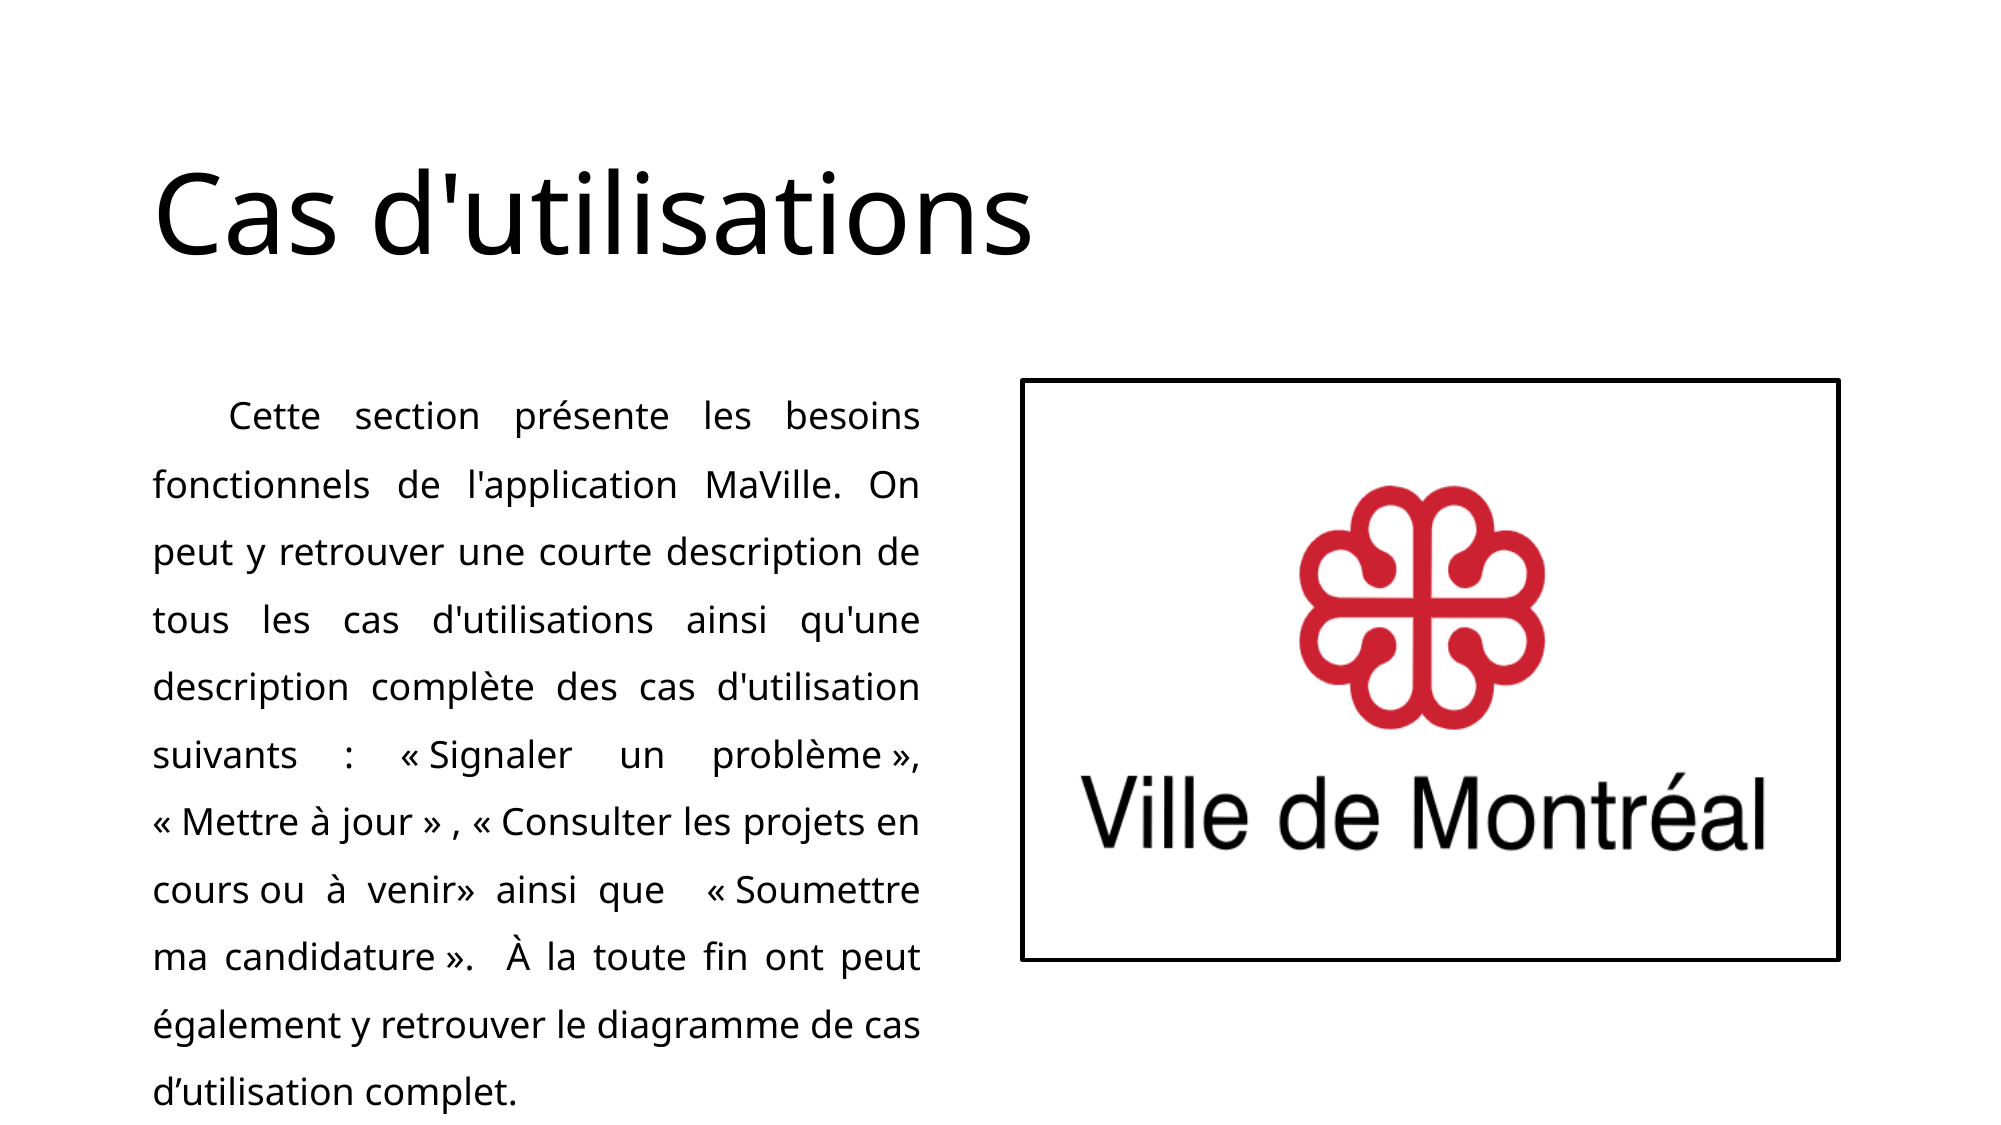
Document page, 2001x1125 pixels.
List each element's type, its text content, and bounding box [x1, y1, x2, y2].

picture [1024, 382, 1837, 959]
title Cas d'utilisations [137, 109, 1863, 327]
text_box Cette section présente les besoins fonctionnels de l'application MaVille. On peut y retrouver une courte description de tous les cas d'utilisations ainsi qu'une description complète des cas d'utilisation suivants : « Signaler un problème », « Mettre à jour » , « Consulter les projets en cours ou à venir» ainsi que « Soumettre ma candidature ». À la toute fin ont peut également y retrouver le diagramme de cas d’utilisation complet. [137, 355, 937, 1121]
